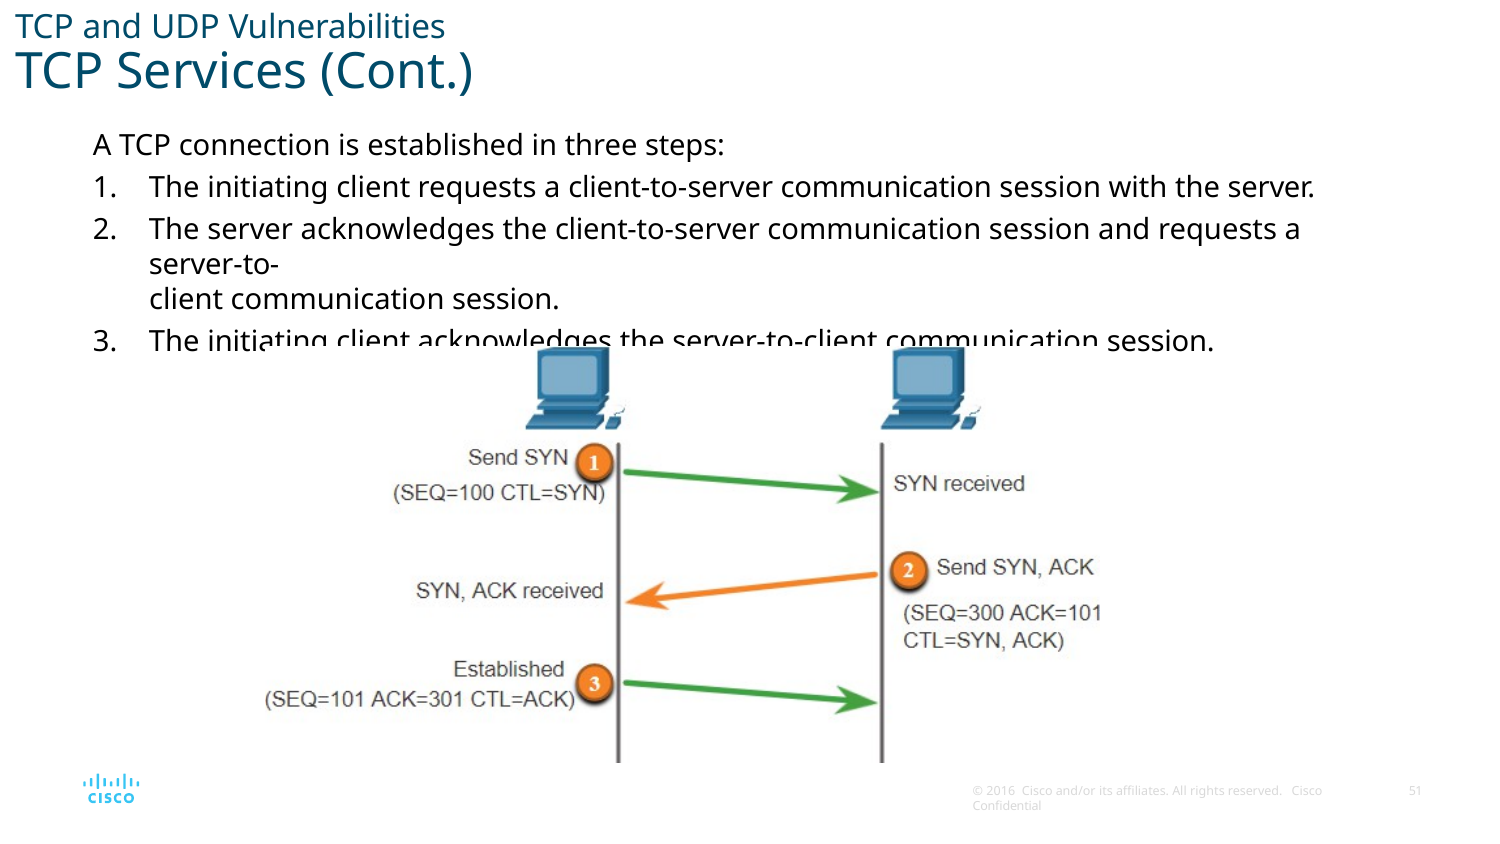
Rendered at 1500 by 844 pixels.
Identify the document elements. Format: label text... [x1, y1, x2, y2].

title TCP and UDP Vulnerabilities TCP Services (Cont.) [12, 9, 845, 153]
footer © 2016 Cisco and/or its affiliates. All rights reserved. Cisco Confidential [970, 782, 1381, 844]
text_box A TCP connection is established in three steps: The initiating client requests a client-to-server communication session with the server. The server acknowledges the client-to-server communication session and requests a server-to- client communication session. The initiating client acknowledges the server-to-client communication session. [90, 117, 1376, 358]
picture [264, 346, 1101, 763]
slide_number 90 [1402, 782, 1432, 844]
